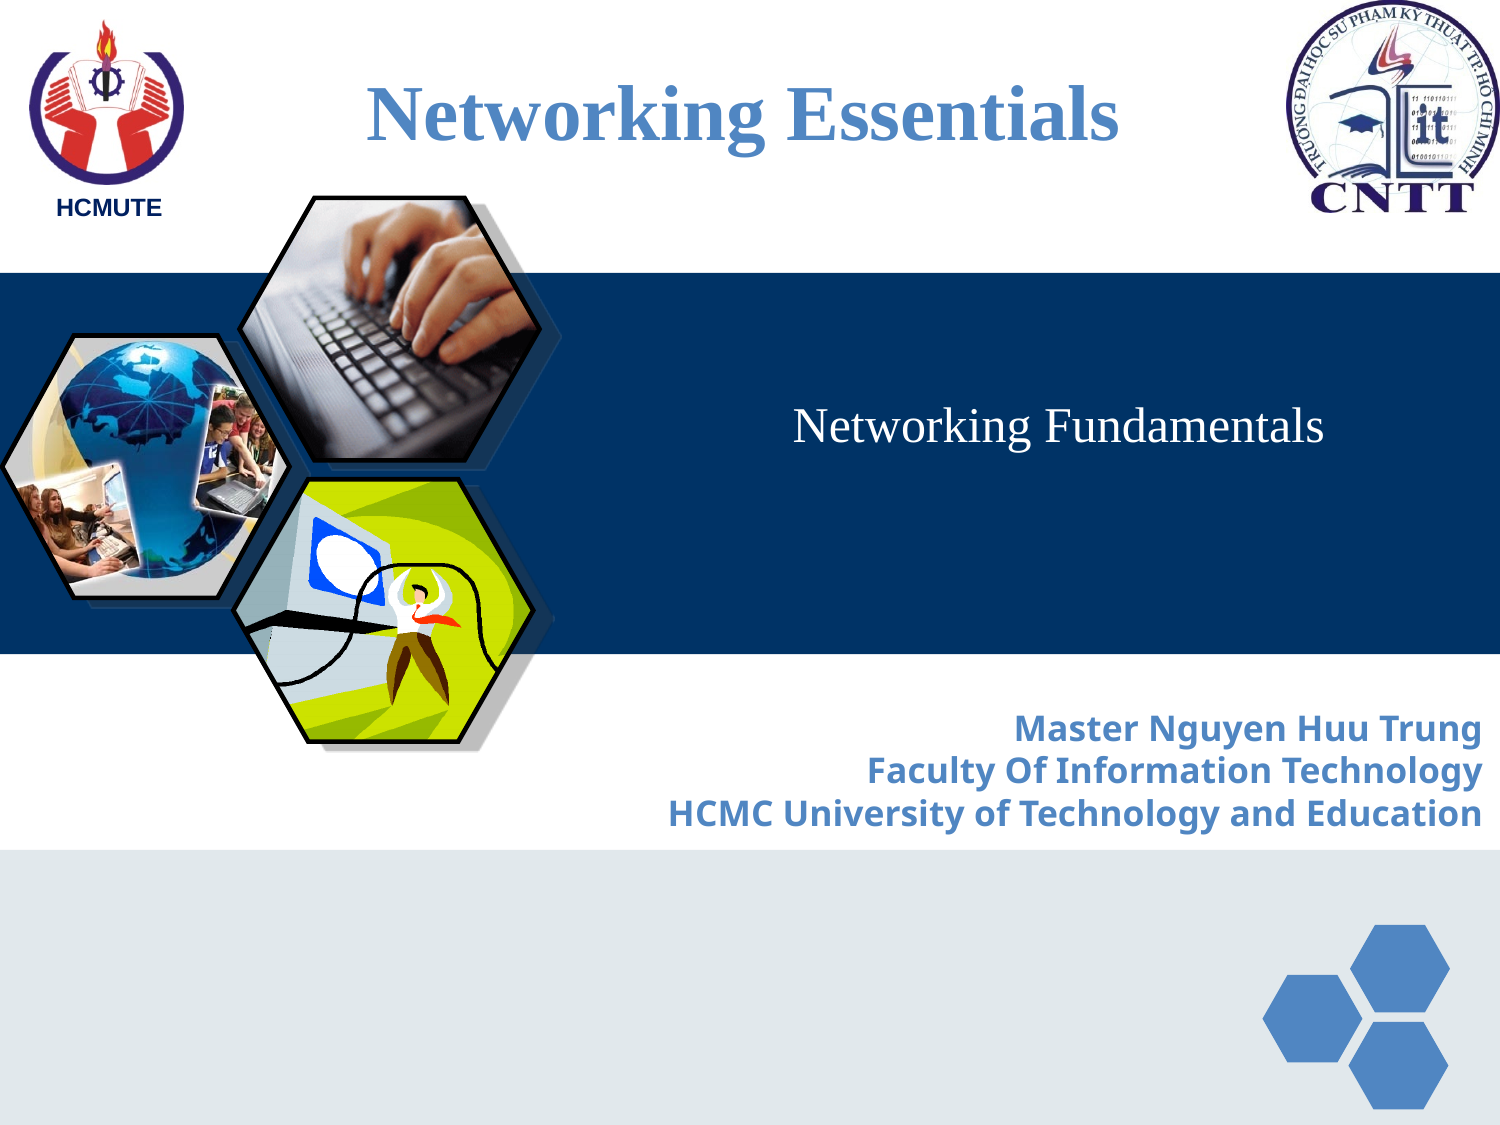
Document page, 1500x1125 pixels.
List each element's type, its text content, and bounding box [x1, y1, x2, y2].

subtitle Networking Fundamentals [655, 385, 1353, 548]
text_box Master Nguyen Huu Trung Faculty Of Information Technology HCMC University of Technology and Education [596, 698, 1498, 841]
picture [243, 201, 536, 458]
picture [29, 19, 184, 185]
picture [237, 482, 530, 739]
picture [1286, 0, 1500, 213]
picture [6, 338, 286, 595]
